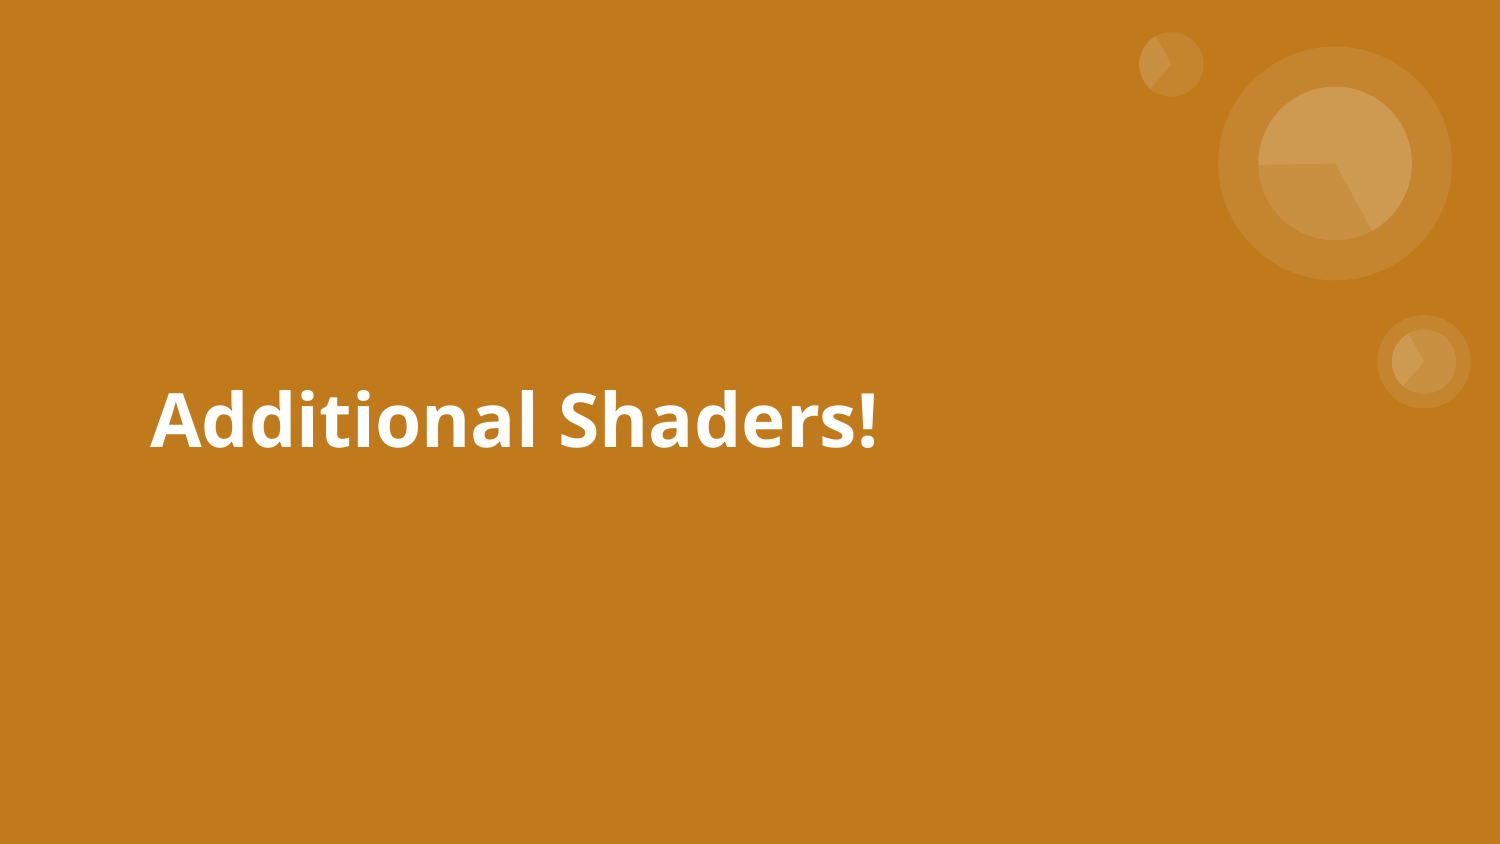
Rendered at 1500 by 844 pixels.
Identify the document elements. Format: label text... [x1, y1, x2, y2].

title Additional Shaders! [135, 125, 1097, 712]
